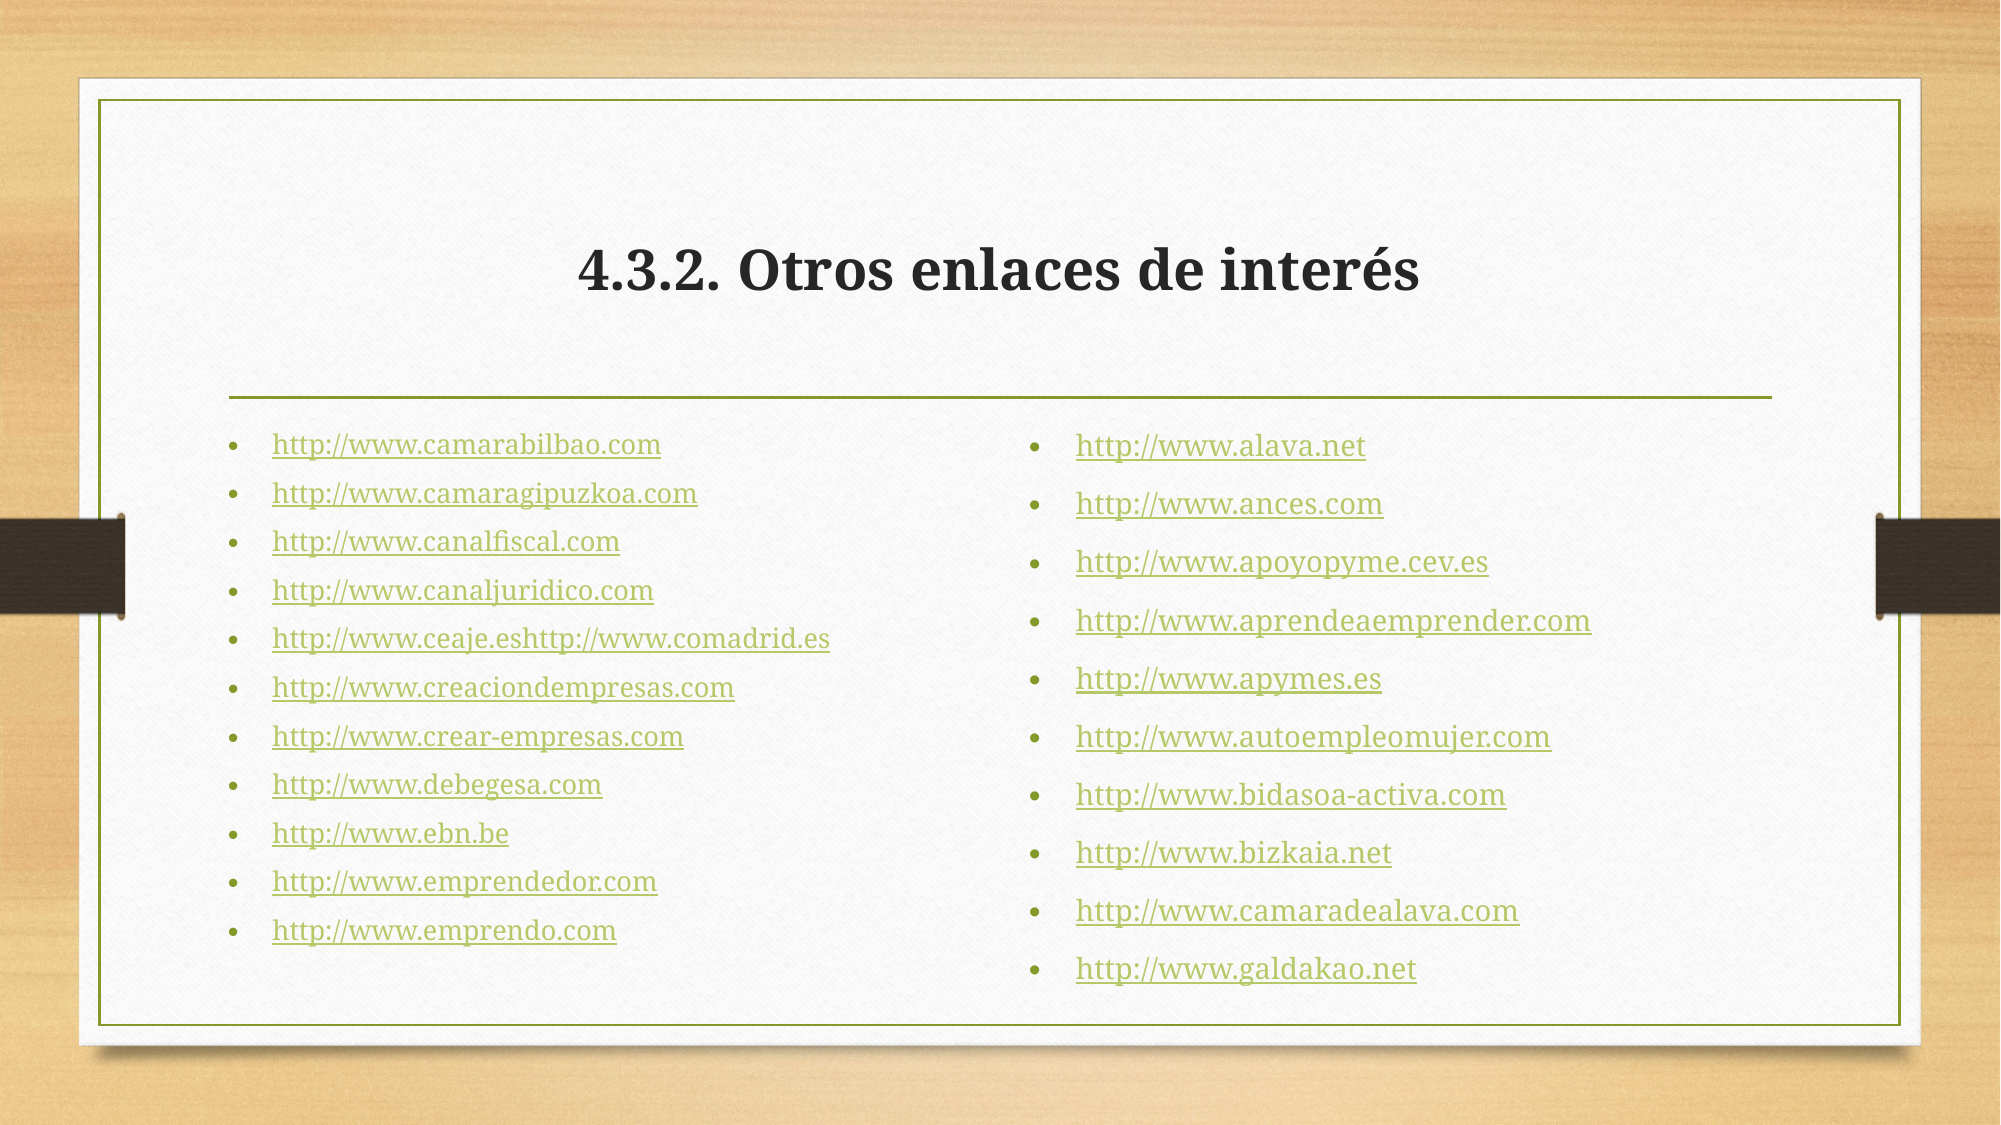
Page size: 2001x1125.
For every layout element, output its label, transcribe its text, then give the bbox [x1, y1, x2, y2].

list http://www.alava.net http://www.ances.com http://www.apoyopyme.cev.es http://www.aprendeaemprender.com http://www.apymes.es http://www.autoempleomujer.com http://www.bidasoa-activa.com http://www.bizkaia.net http://www.camaradealava.com http://www.galdakao.net [1013, 420, 1788, 963]
picture [0, 0, 2001, 1125]
title 4.3.2. Otros enlaces de interés [212, 161, 1788, 375]
list http://www.camarabilbao.com http://www.camaragipuzkoa.com http://www.canalfiscal.com http://www.canaljuridico.com http://www.ceaje.eshttp://www.comadrid.es http://www.creaciondempresas.com http://www.crear-empresas.com http://www.debegesa.com http://www.ebn.be http://www.emprendedor.com http://www.emprendo.com [213, 420, 987, 963]
